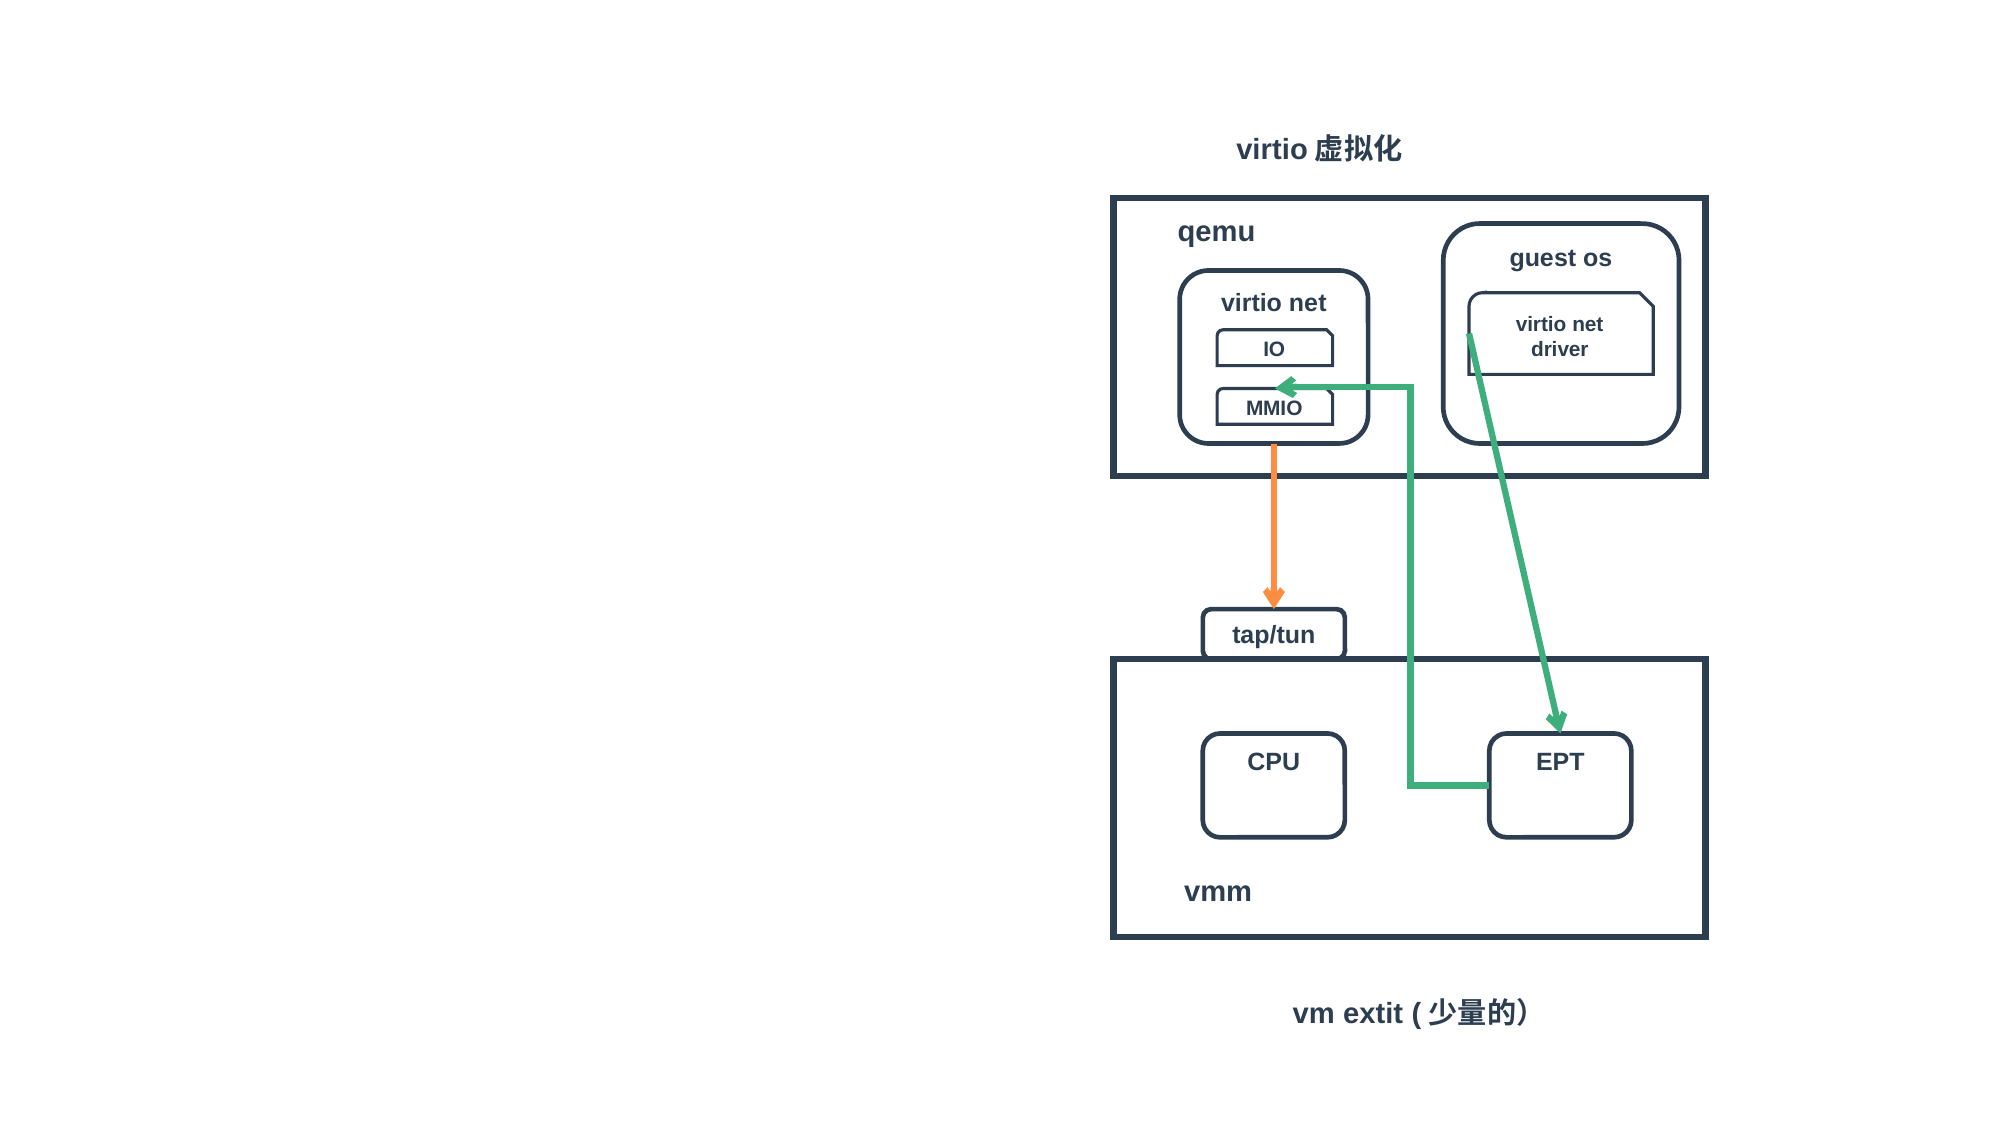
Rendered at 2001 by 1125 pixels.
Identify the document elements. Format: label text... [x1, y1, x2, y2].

text_box [1112, 658, 1707, 938]
text_box MMIO [1216, 387, 1334, 426]
text_box virtio net [1178, 269, 1370, 445]
text_box CPU [1201, 732, 1346, 839]
text_box virtio虚拟化 [1221, 122, 1418, 173]
text_box qemu [1162, 205, 1271, 255]
text_box vmm [1169, 865, 1268, 915]
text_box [1332, 406, 1490, 786]
text_box virtio net driver [1467, 291, 1655, 376]
text_box tap/tun [1201, 608, 1332, 661]
text_box IO [1216, 328, 1334, 367]
text_box vm extit (少量的） [1278, 986, 1561, 1037]
text_box [1112, 197, 1707, 477]
text_box EPT [1488, 732, 1633, 839]
text_box guest os [1442, 222, 1681, 445]
